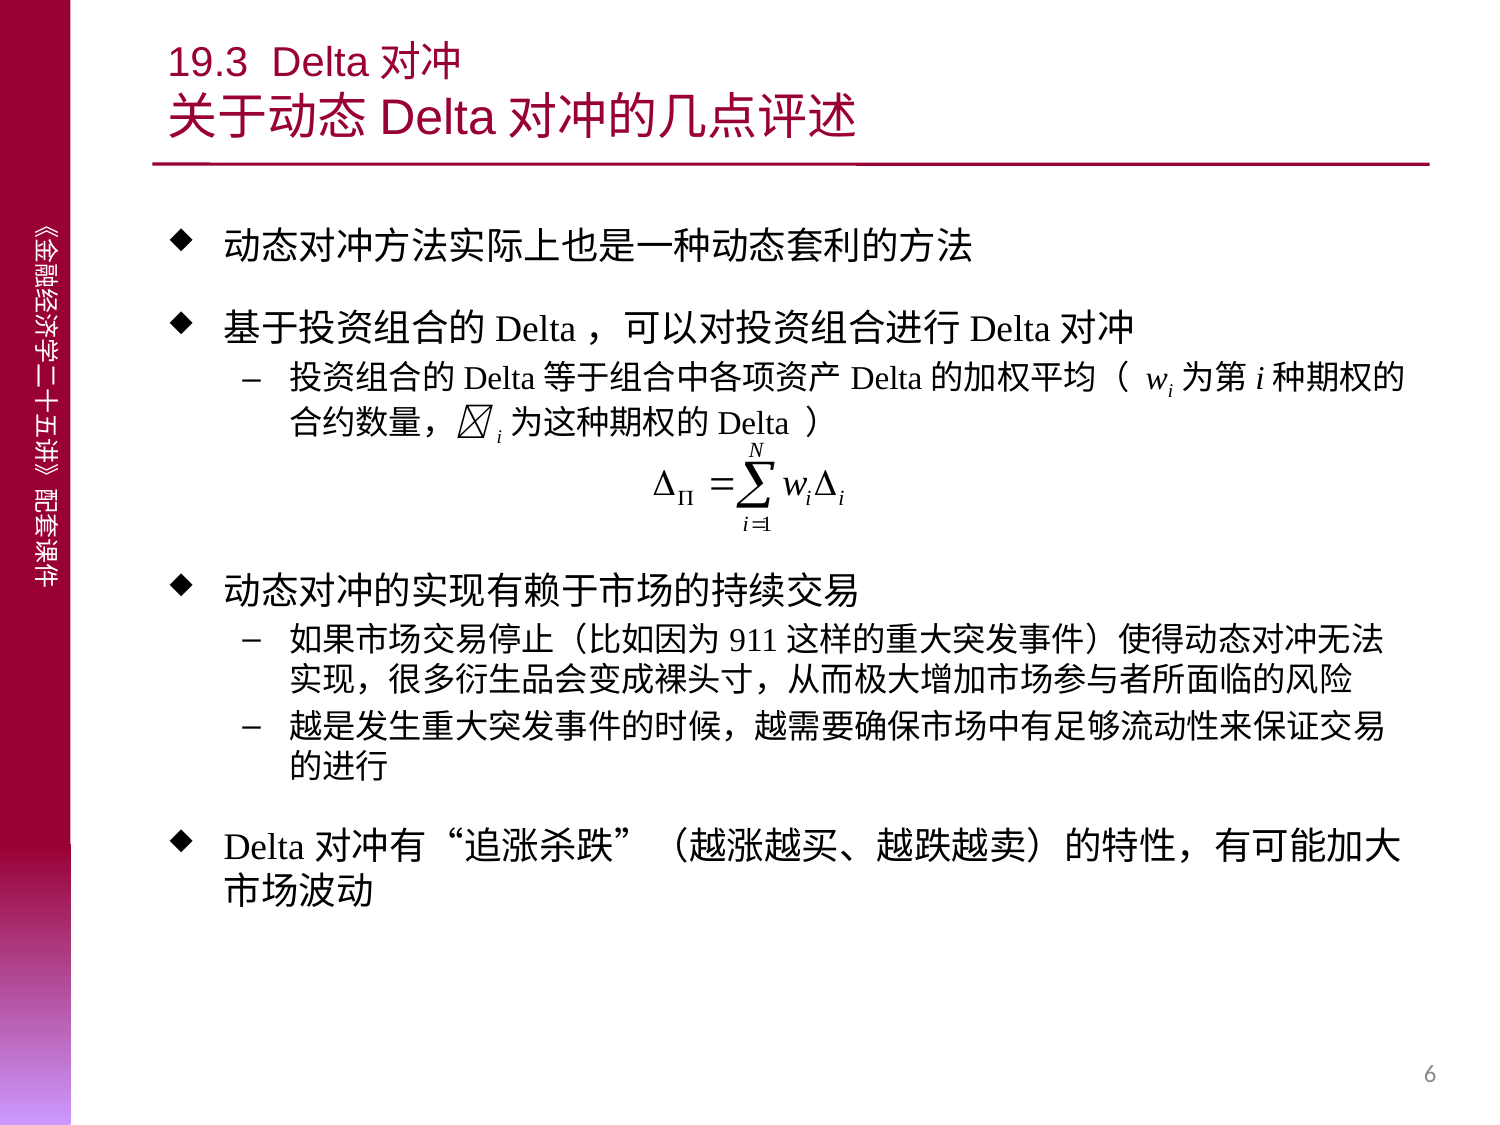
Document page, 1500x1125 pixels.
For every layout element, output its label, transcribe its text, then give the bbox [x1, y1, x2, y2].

title 19.3 Delta对冲 关于动态Delta对冲的几点评述 [152, 0, 1426, 153]
picture [646, 432, 854, 540]
slide_number 6 [1101, 1042, 1452, 1103]
list 动态对冲方法实际上也是一种动态套利的方法 基于投资组合的Delta，可以对投资组合进行Delta对冲 投资组合的Delta等于组合中各项资产Delta的加权平均（ wi为第i种期权的合约数量，i为这种期权的Delta ） 动态对冲的实现有赖于市场的持续交易 如果市场交易停止（比如因为911这样的重大突发事件）使得动态对冲无法实现，很多衍生品会变成裸头寸，从而极大增加市场参与者所面临的风险 越是发生重大突发事件的时候，越需要确保市场中有足够流动性来保证交易的进行 Delta对冲有“追涨杀跌”（越涨越买、越跌越卖）的特性，有可能加大市场波动 [152, 214, 1430, 988]
